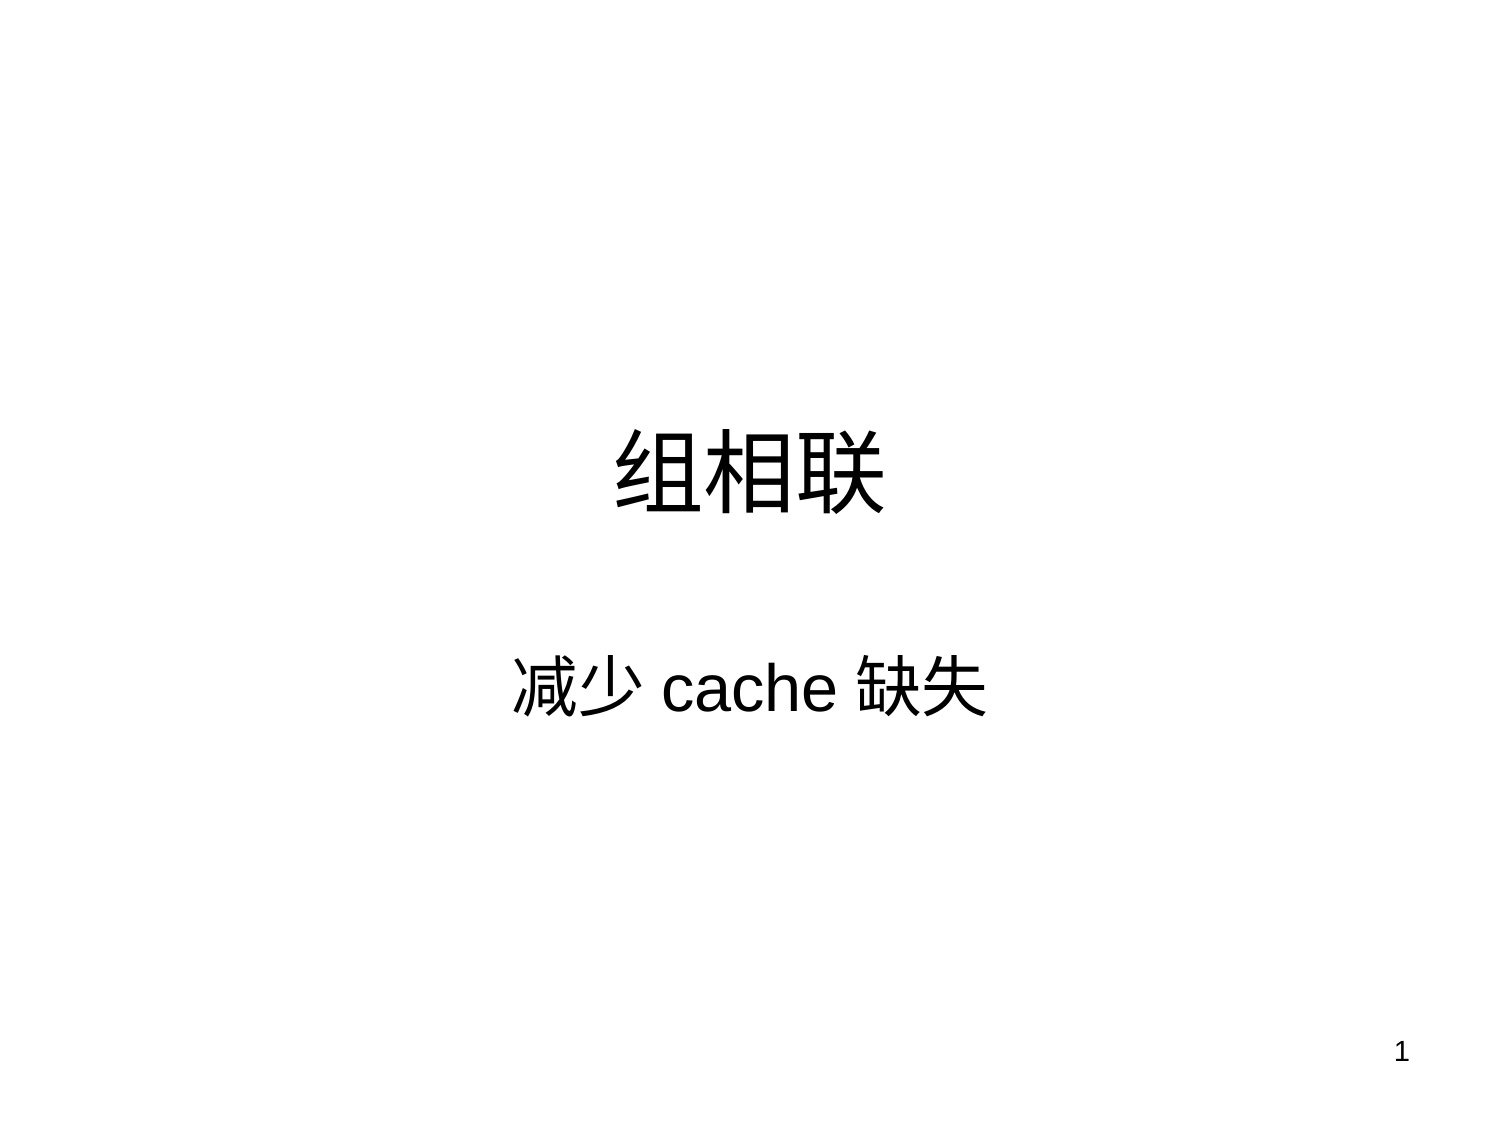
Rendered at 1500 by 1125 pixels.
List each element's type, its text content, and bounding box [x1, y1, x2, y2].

title 组相联 [112, 349, 1388, 591]
slide_number 1 [1074, 1024, 1425, 1103]
subtitle 减少cache缺失 [225, 637, 1275, 925]
